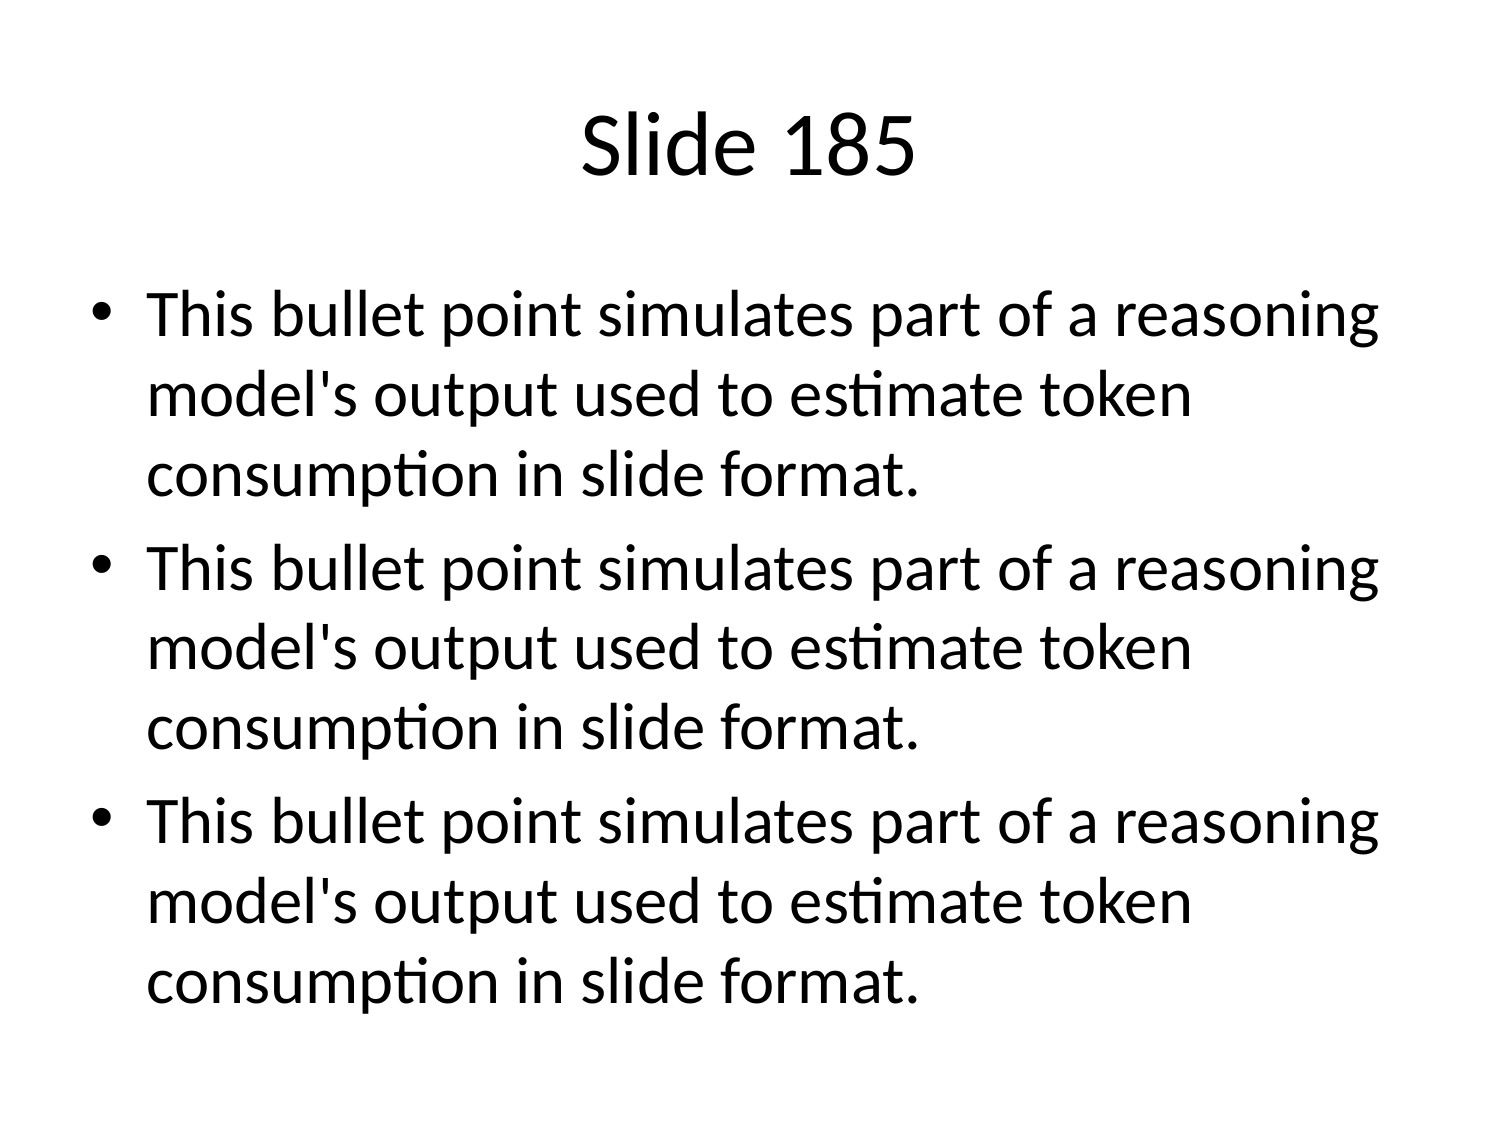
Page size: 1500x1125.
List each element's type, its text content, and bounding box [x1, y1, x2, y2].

title Slide 185 [75, 45, 1425, 233]
list This bullet point simulates part of a reasoning model's output used to estimate token consumption in slide format. This bullet point simulates part of a reasoning model's output used to estimate token consumption in slide format. This bullet point simulates part of a reasoning model's output used to estimate token consumption in slide format. [75, 262, 1425, 1005]
